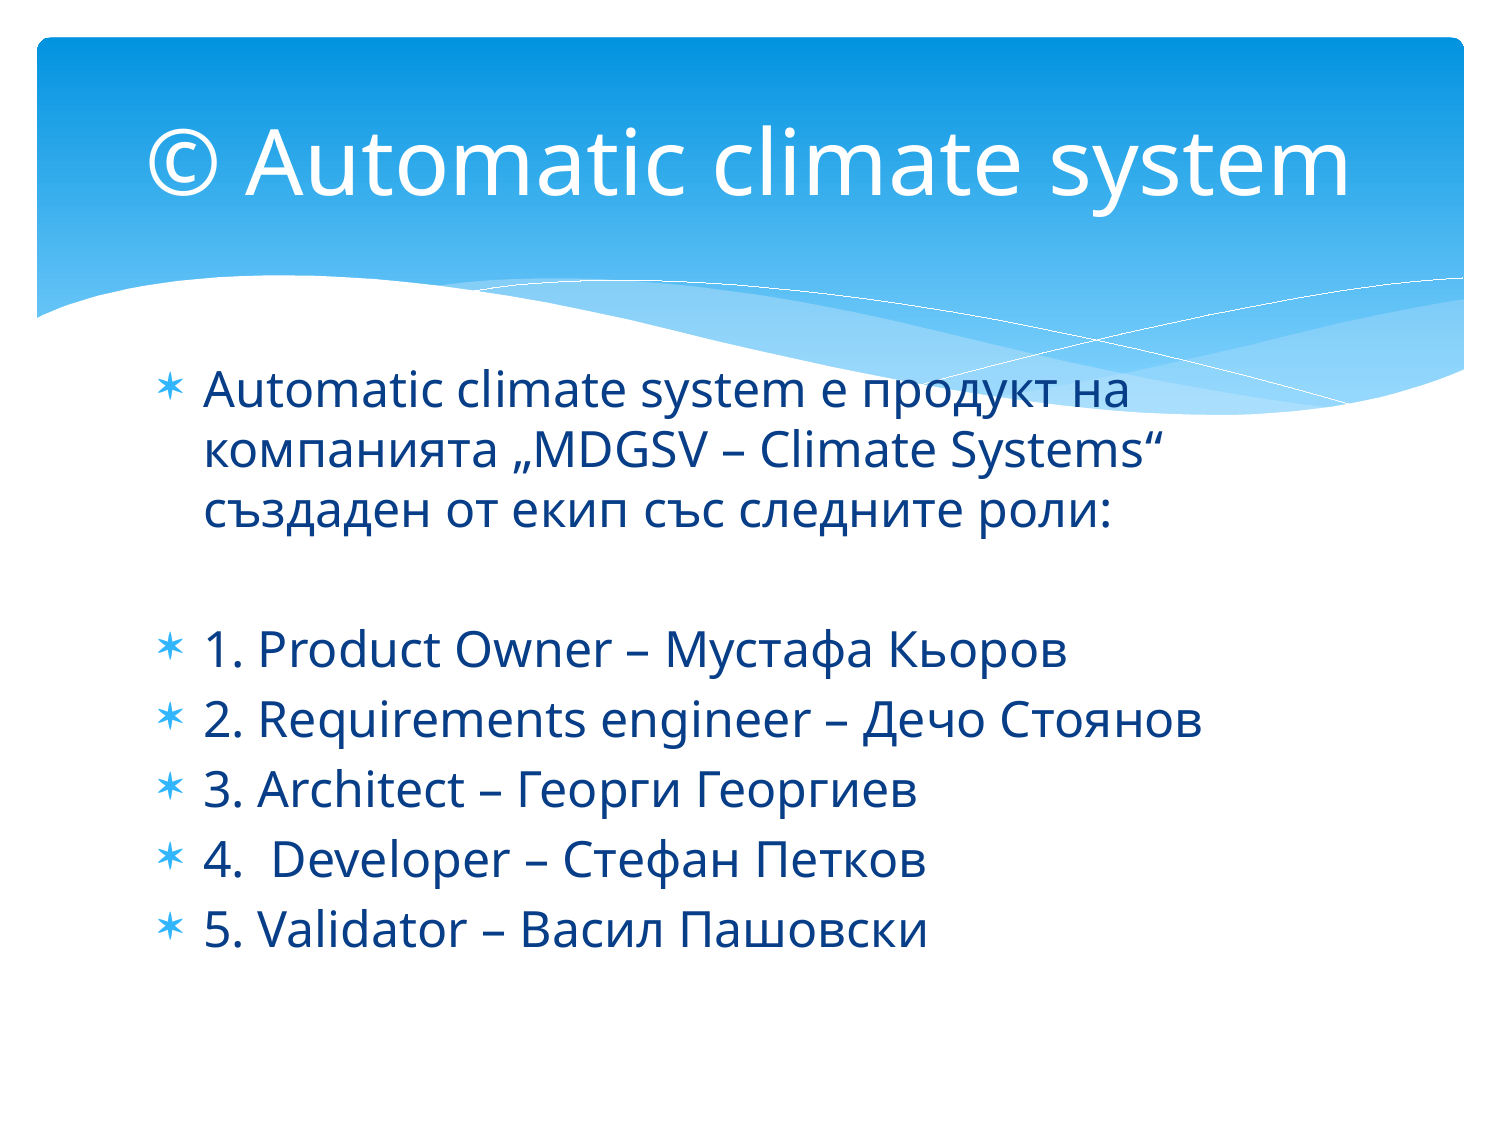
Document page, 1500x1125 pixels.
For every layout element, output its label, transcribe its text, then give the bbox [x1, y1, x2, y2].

list Automatic climate system е продукт на компанията „MDGSV – Climate Systems“ създаден от екип със следните роли: 1. Product Owner – Мустафа Кьоров 2. Requirements engineer – Дечо Стоянов 3. Architect – Георги Георгиев 4. Developer – Стефан Петков 5. Validator – Васил Пашовски [143, 349, 1359, 1005]
title © Automatic climate system [75, 55, 1425, 261]
